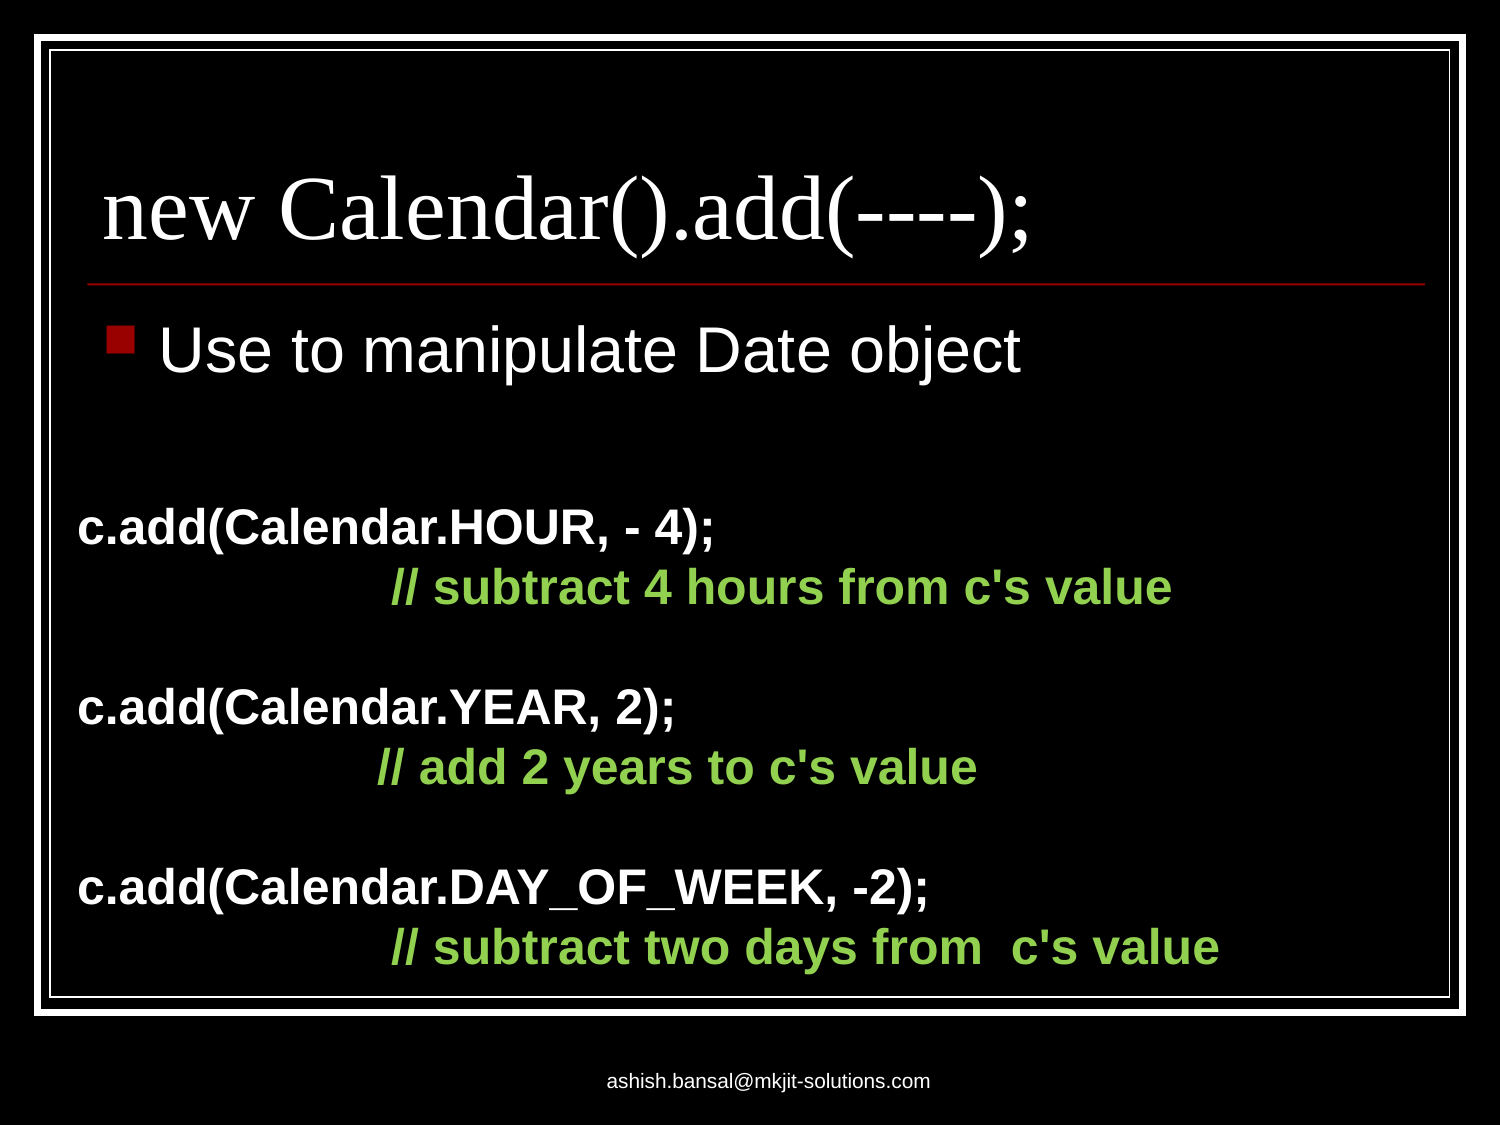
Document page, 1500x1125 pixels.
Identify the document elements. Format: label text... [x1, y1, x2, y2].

title new Calendar().add(----); [87, 77, 1426, 266]
text_box c.add(Calendar.HOUR, - 4); // subtract 4 hours from c's value c.add(Calendar.YEAR, 2); // add 2 years to c's value c.add(Calendar.DAY_OF_WEEK, -2); // subtract two days from c's value [62, 487, 1425, 983]
list Use to manipulate Date object [87, 299, 1426, 413]
footer ashish.bansal@mkjit-solutions.com [530, 1024, 1007, 1101]
